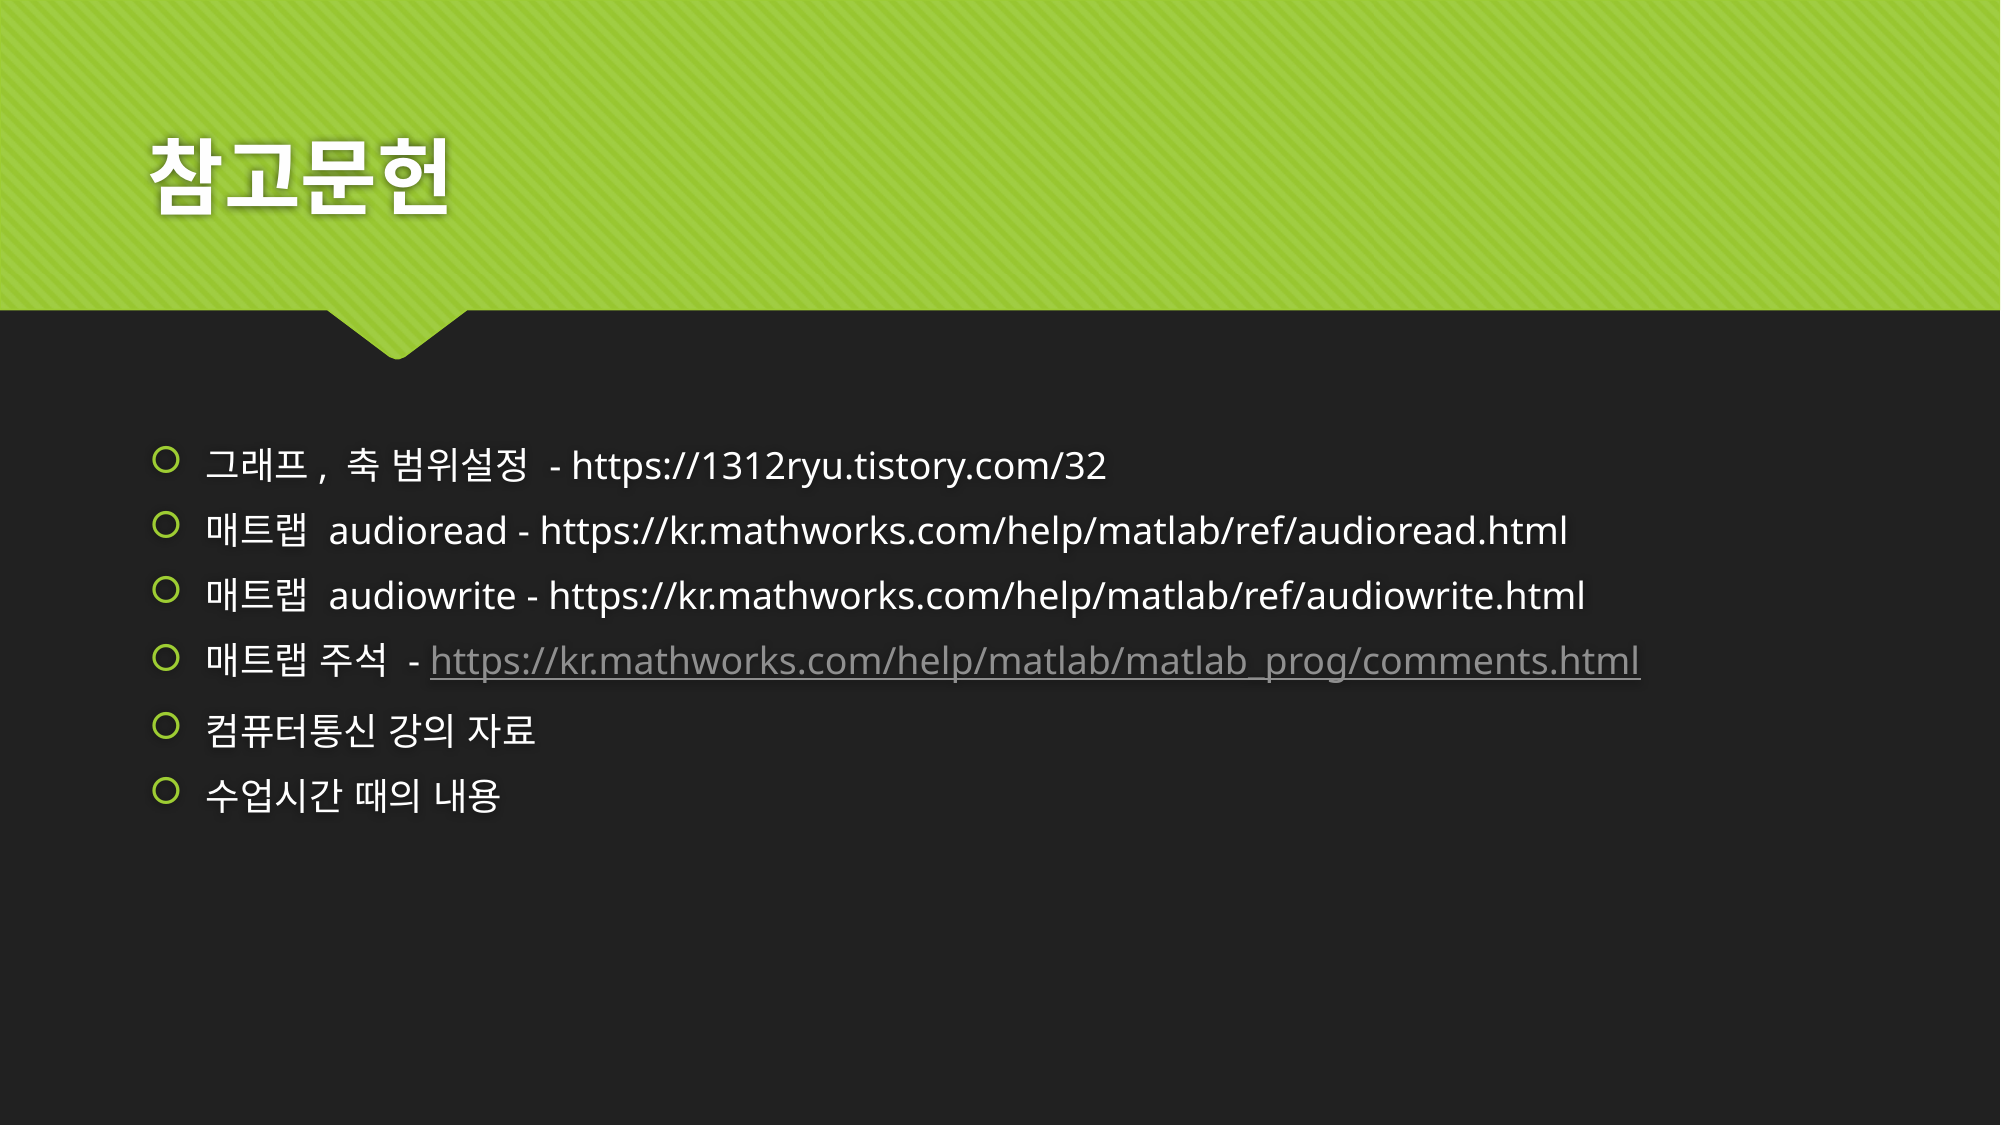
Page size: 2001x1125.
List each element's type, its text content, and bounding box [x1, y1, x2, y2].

title 참고문헌 [132, 73, 1868, 233]
list 그래프, 축 범위설정 - https://1312ryu.tistory.com/32 매트랩 audioread - https://kr.mathworks.com/help/matlab/ref/audioread.html 매트랩 audiowrite - https://kr.mathworks.com/help/matlab/ref/audiowrite.html 매트랩 주석 - https://kr.mathworks.com/help/matlab/matlab_prog/comments.html 컴퓨터통신 강의 자료 수업시간 때의 내용 [134, 364, 1866, 962]
